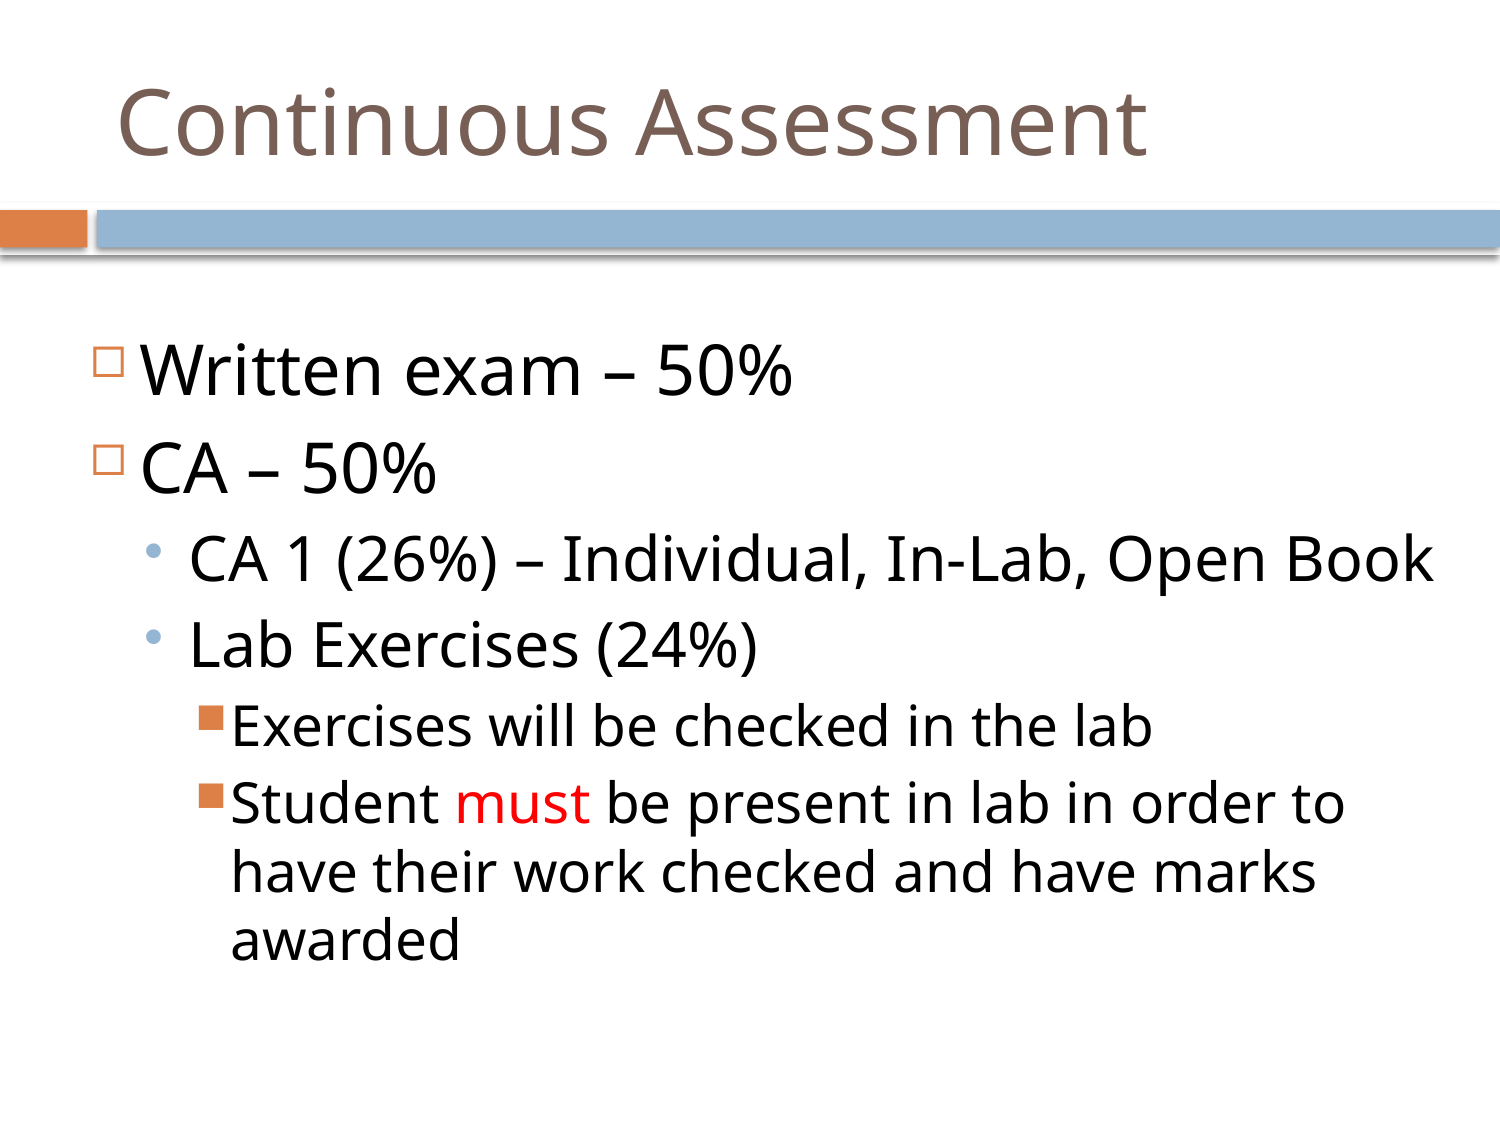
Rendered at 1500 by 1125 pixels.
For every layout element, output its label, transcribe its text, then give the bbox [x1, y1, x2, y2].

list Written exam – 50% CA – 50% CA 1 (26%) – Individual, In-Lab, Open Book Lab Exercises (24%) Exercises will be checked in the lab Student must be present in lab in order to have their work checked and have marks awarded [75, 317, 1459, 1038]
title Continuous Assessment [100, 37, 1438, 200]
